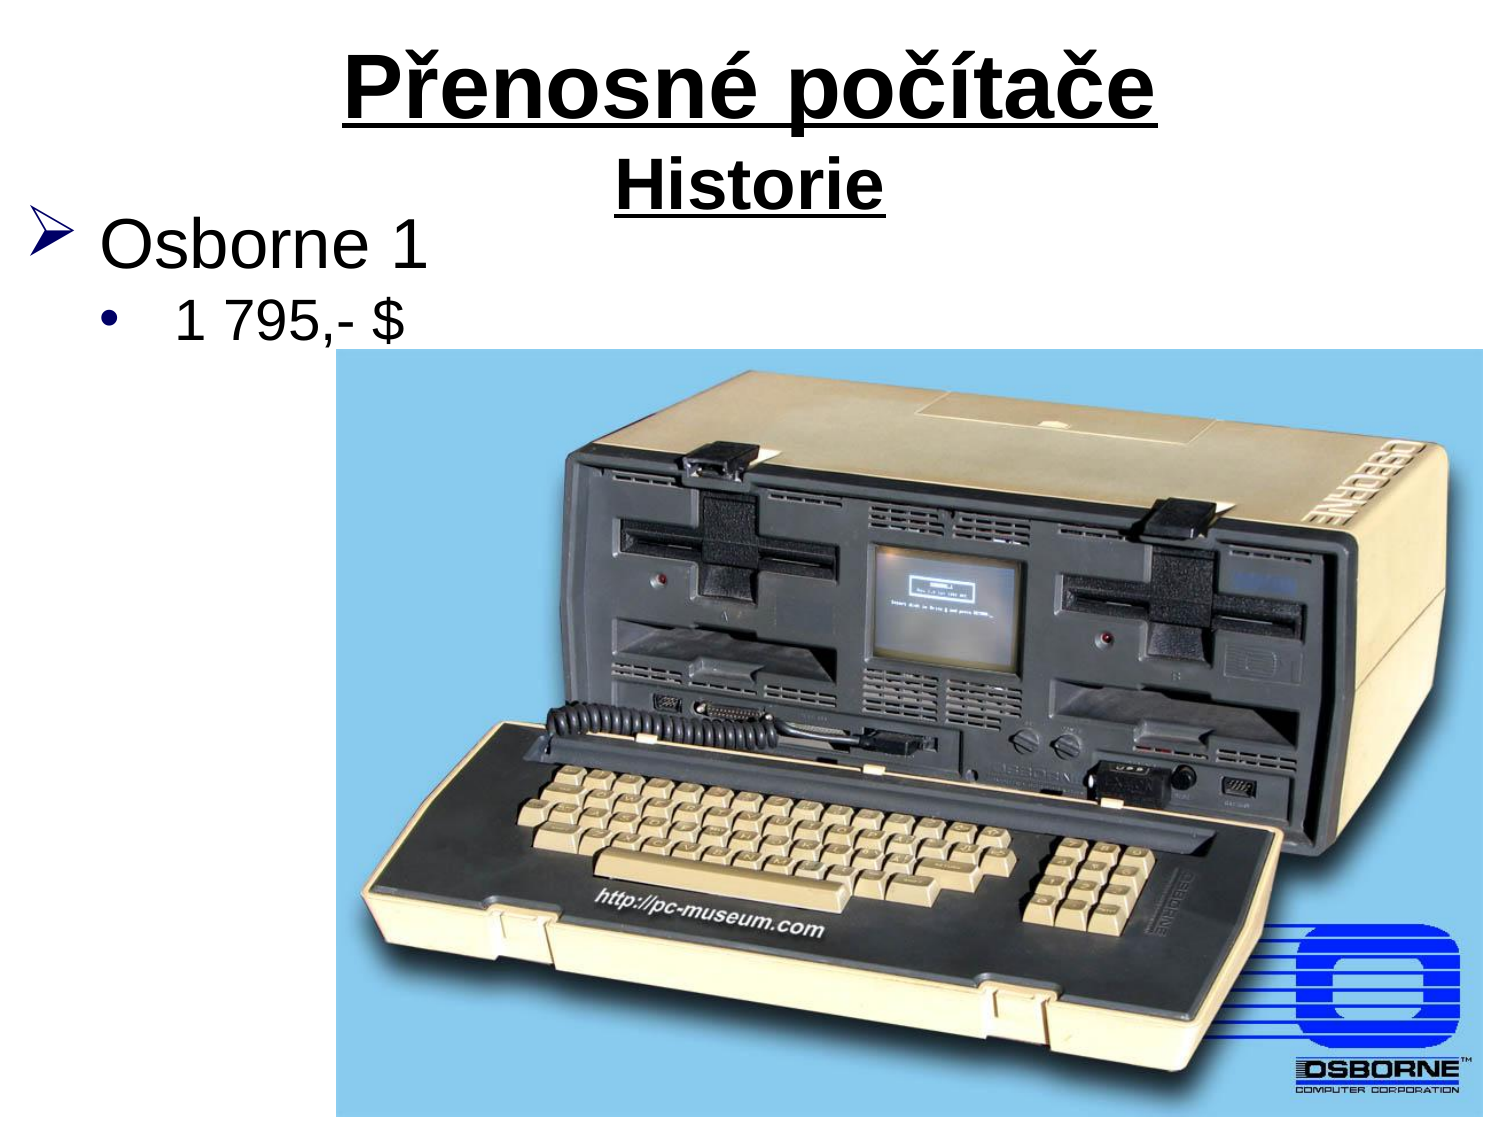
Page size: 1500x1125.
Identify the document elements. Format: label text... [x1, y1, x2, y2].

picture [336, 349, 1483, 1117]
title Přenosné počítače Historie [0, 19, 1500, 232]
text_box Osborne 1 1 795,- $ [0, 190, 1477, 360]
